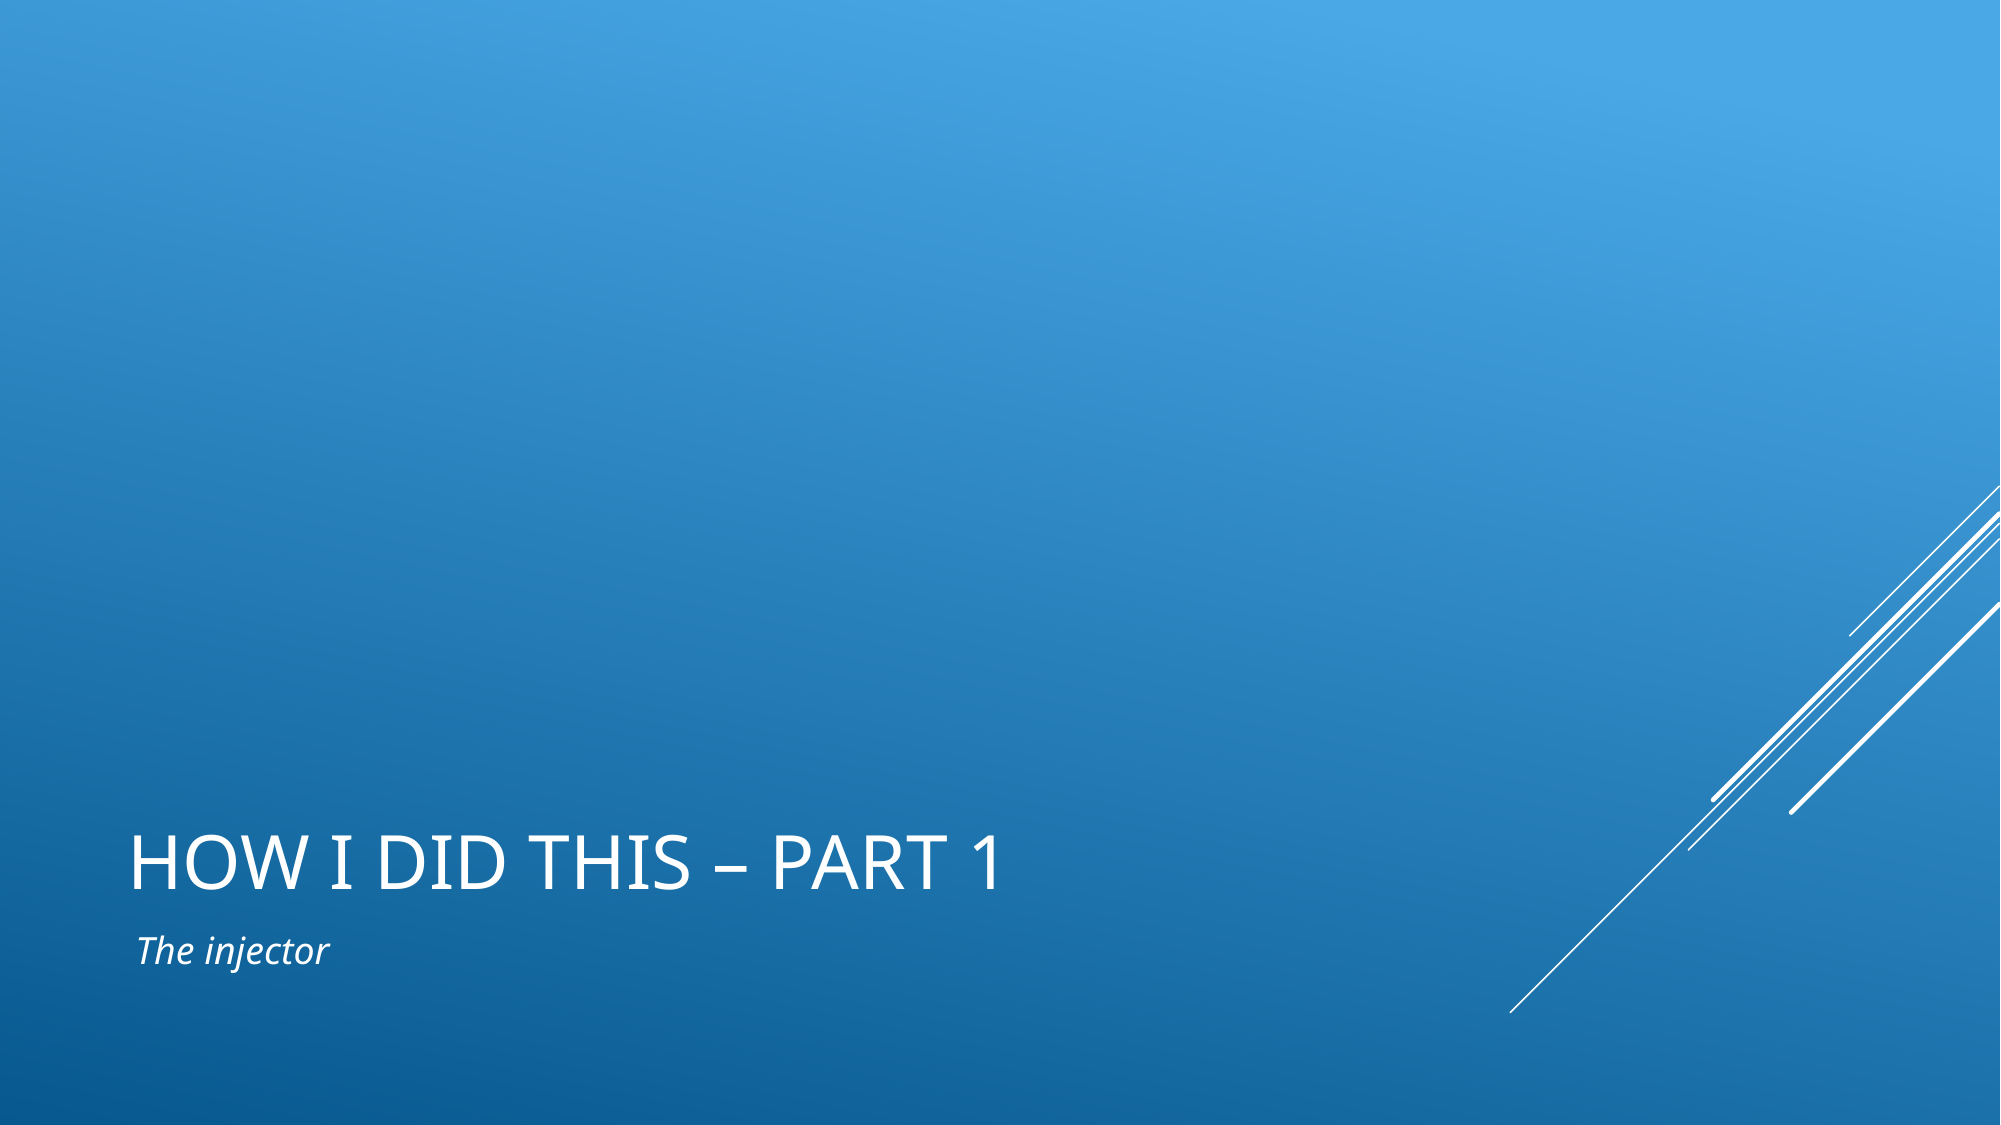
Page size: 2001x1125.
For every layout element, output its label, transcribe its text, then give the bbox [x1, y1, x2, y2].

title How I did this – Part 1 [112, 736, 1513, 984]
text_box The injector [120, 919, 345, 980]
